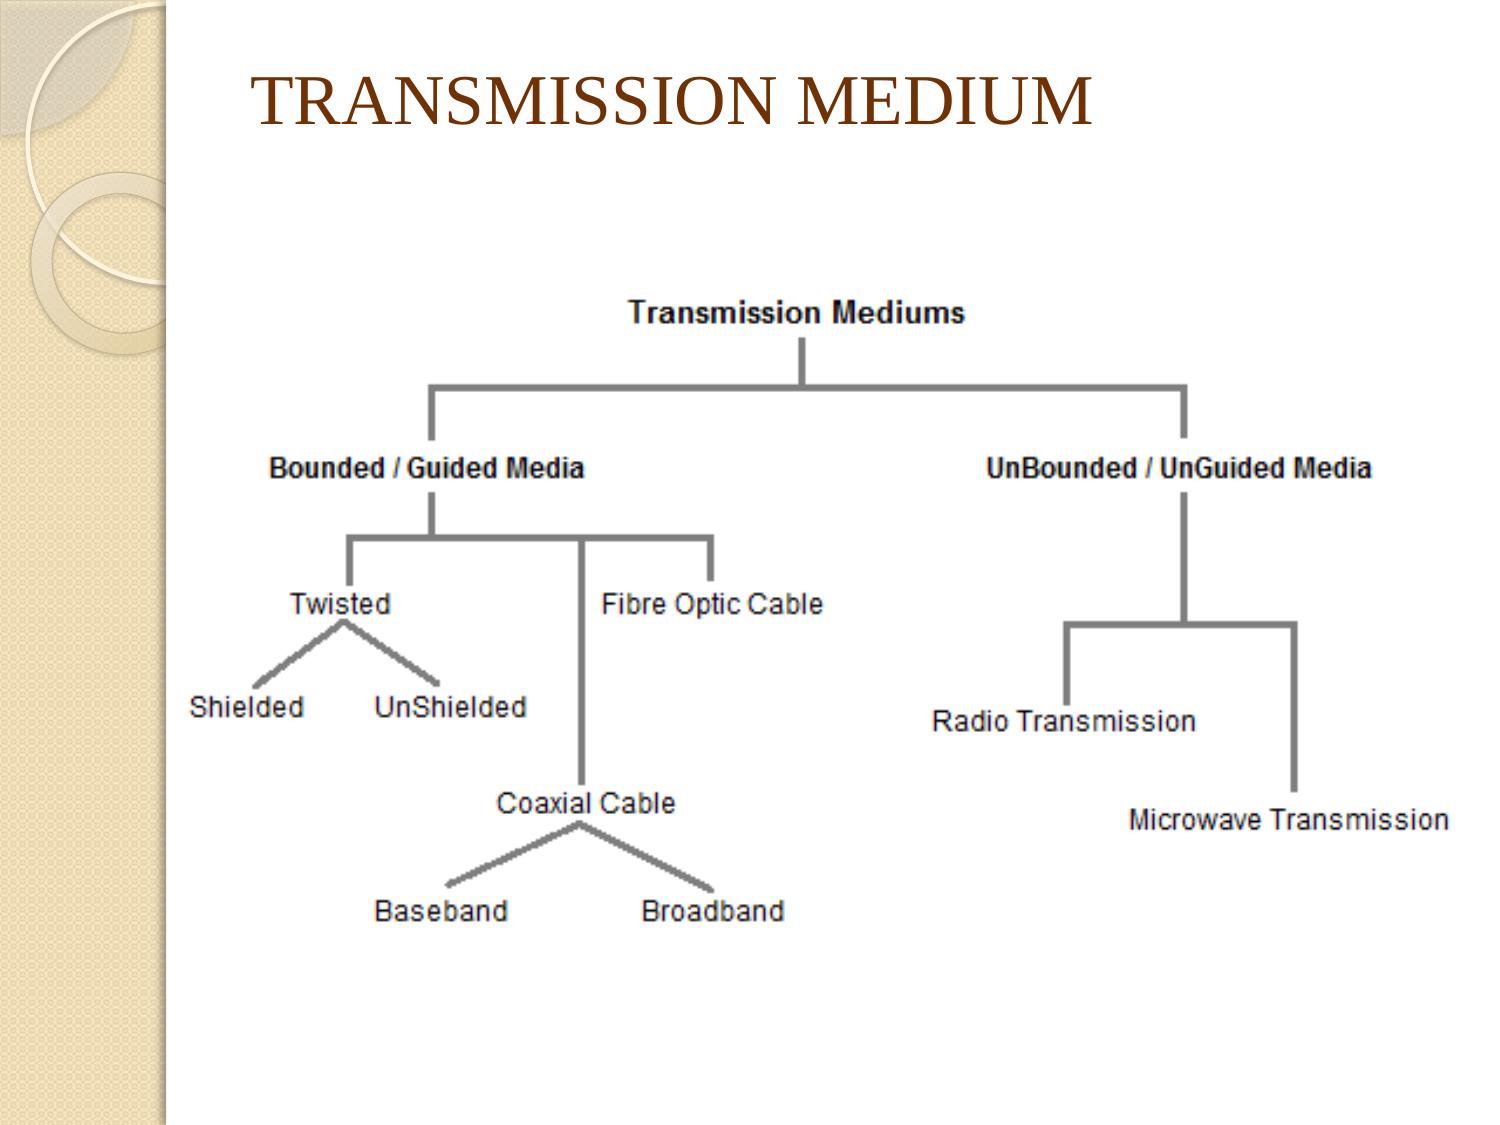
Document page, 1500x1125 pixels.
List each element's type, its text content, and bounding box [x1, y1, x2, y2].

title TRANSMISSION MEDIUM [235, 45, 1466, 233]
picture [178, 249, 1467, 1026]
